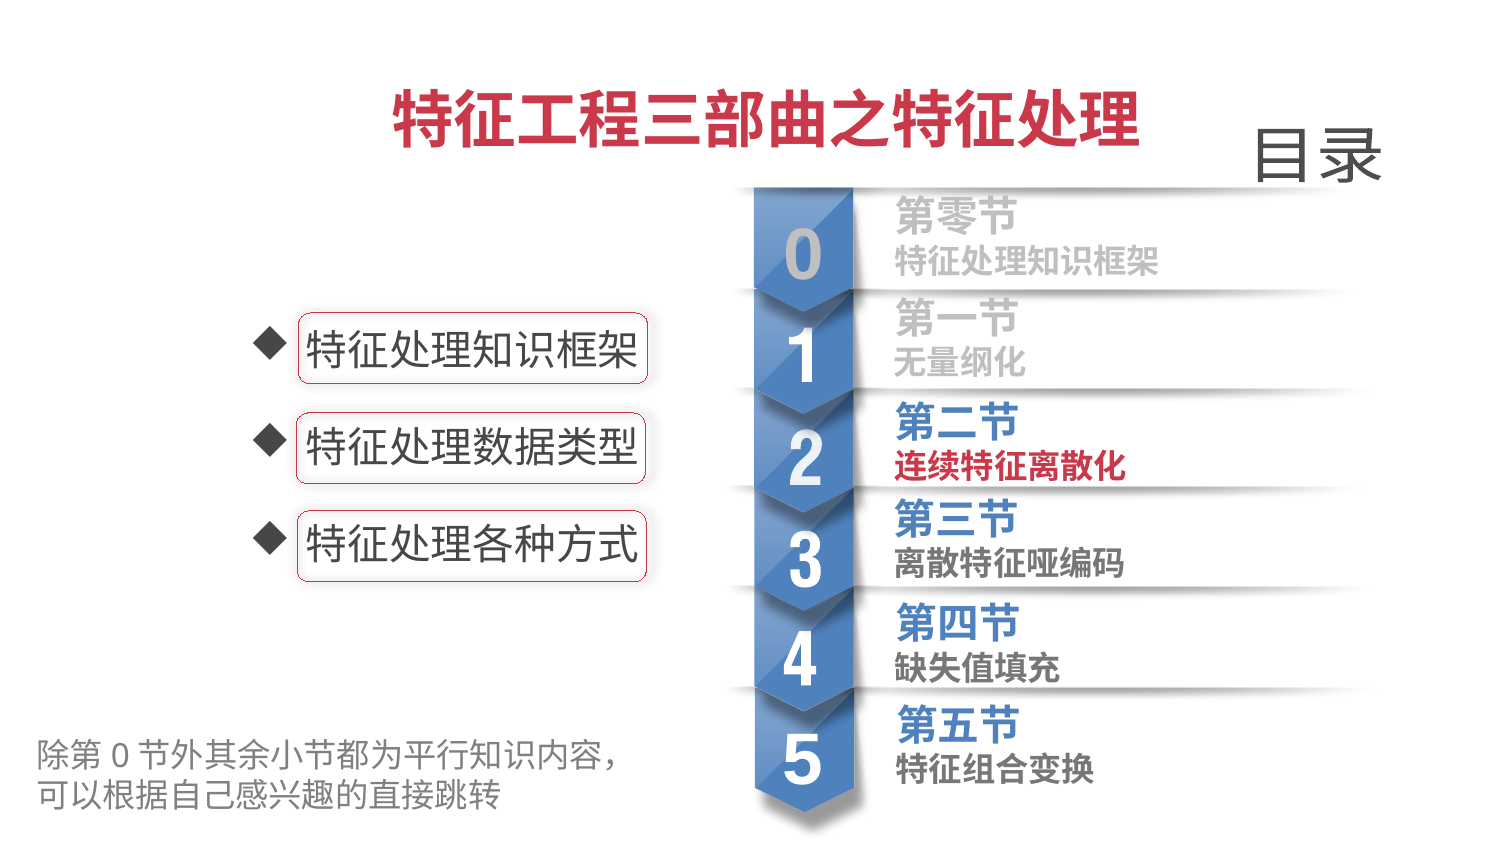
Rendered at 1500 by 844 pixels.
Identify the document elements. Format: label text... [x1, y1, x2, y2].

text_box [661, 743, 1453, 844]
text_box 特征处理数据类型 [159, 413, 667, 479]
text_box 特征处理知识框架 [159, 315, 293, 381]
text_box 特征处理各种方式 [656, 510, 661, 576]
text_box 特征处理知识框架 [658, 315, 667, 381]
text_box [297, 510, 647, 582]
text_box [298, 312, 648, 384]
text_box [667, 257, 1436, 445]
text_box 特征工程三部曲之特征处理 [376, 72, 1157, 163]
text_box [667, 355, 1453, 544]
text_box 特征处理各种方式 [159, 510, 294, 576]
text_box 除第0节外其余小节都为平行知识内容，可以根据自己感兴趣的直接跳转 [21, 726, 653, 822]
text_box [667, 155, 1435, 344]
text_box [661, 454, 1443, 642]
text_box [661, 554, 1453, 743]
text_box [298, 479, 643, 484]
